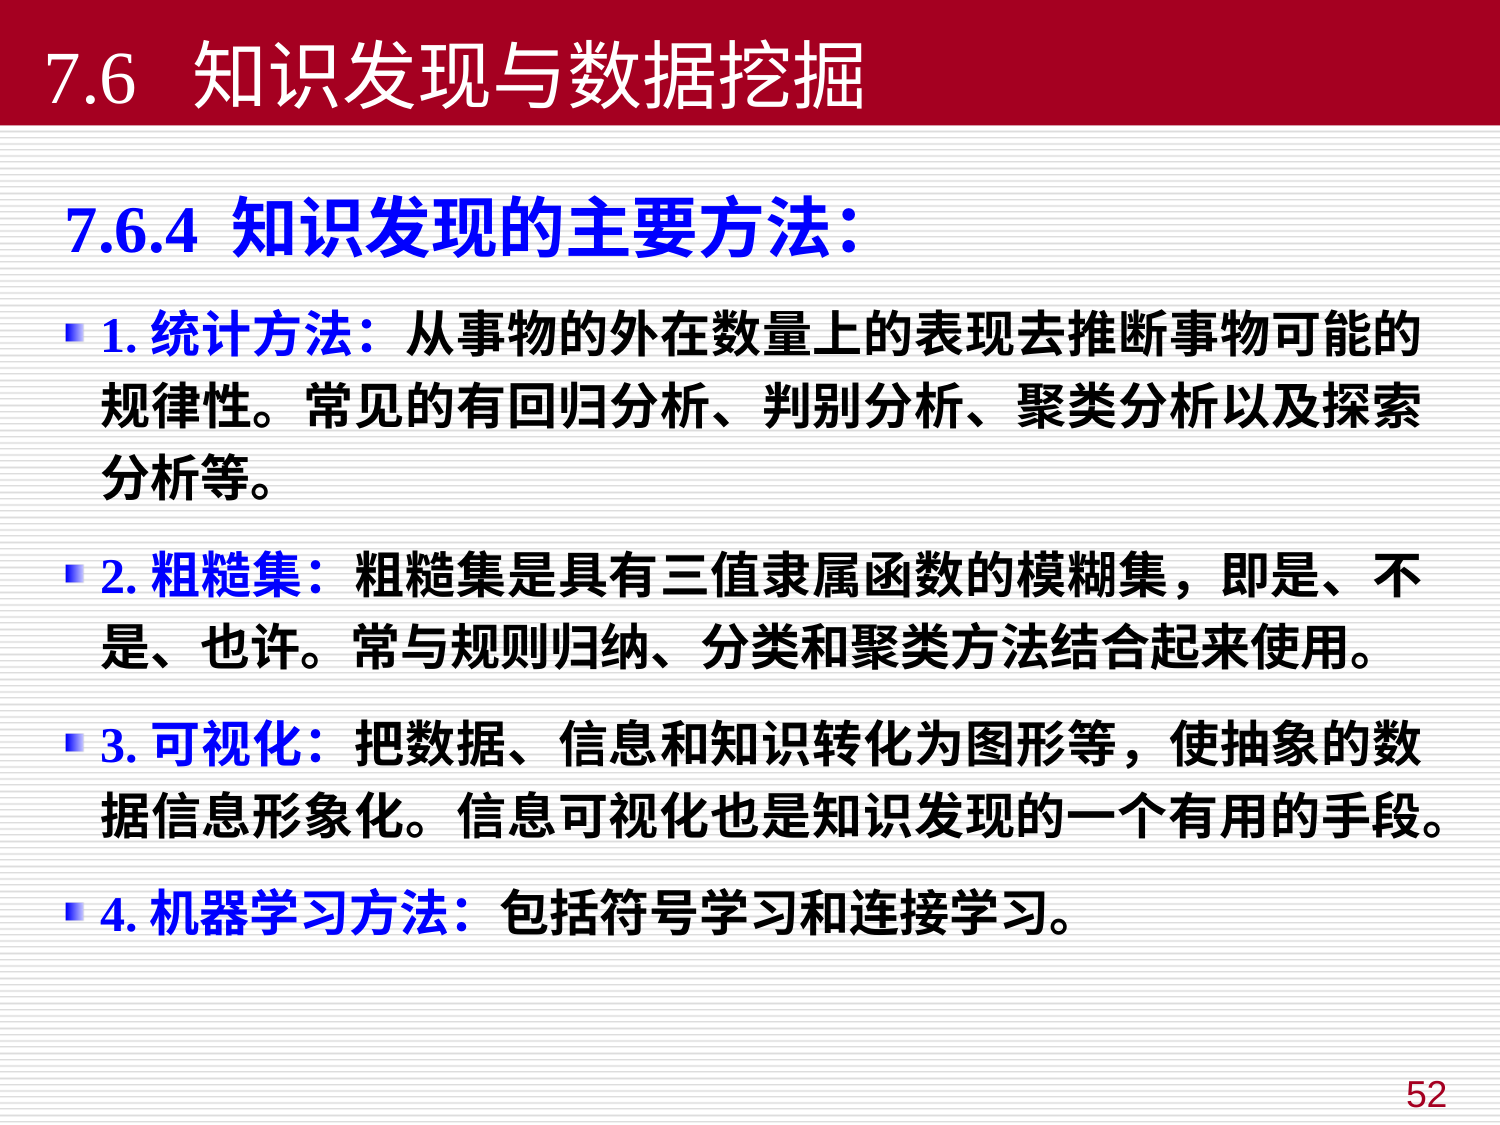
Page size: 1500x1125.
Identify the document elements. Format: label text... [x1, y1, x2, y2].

text_box 7.6 知识发现与数据挖掘 [0, 0, 1500, 126]
text_box 7.6.4 知识发现的主要方法： 1.统计方法：从事物的外在数量上的表现去推断事物可能的规律性。常见的有回归分析、判别分析、聚类分析以及探索分析等。 2.粗糙集：粗糙集是具有三值隶属函数的模糊集，即是、不是、也许。常与规则归纳、分类和聚类方法结合起来使用。 3.可视化：把数据、信息和知识转化为图形等，使抽象的数据信息形象化。信息可视化也是知识发现的一个有用的手段。 4.机器学习方法：包括符号学习和连接学习。 [50, 162, 1438, 638]
slide_number 52 [1137, 1062, 1463, 1122]
picture [0, 126, 1500, 1125]
